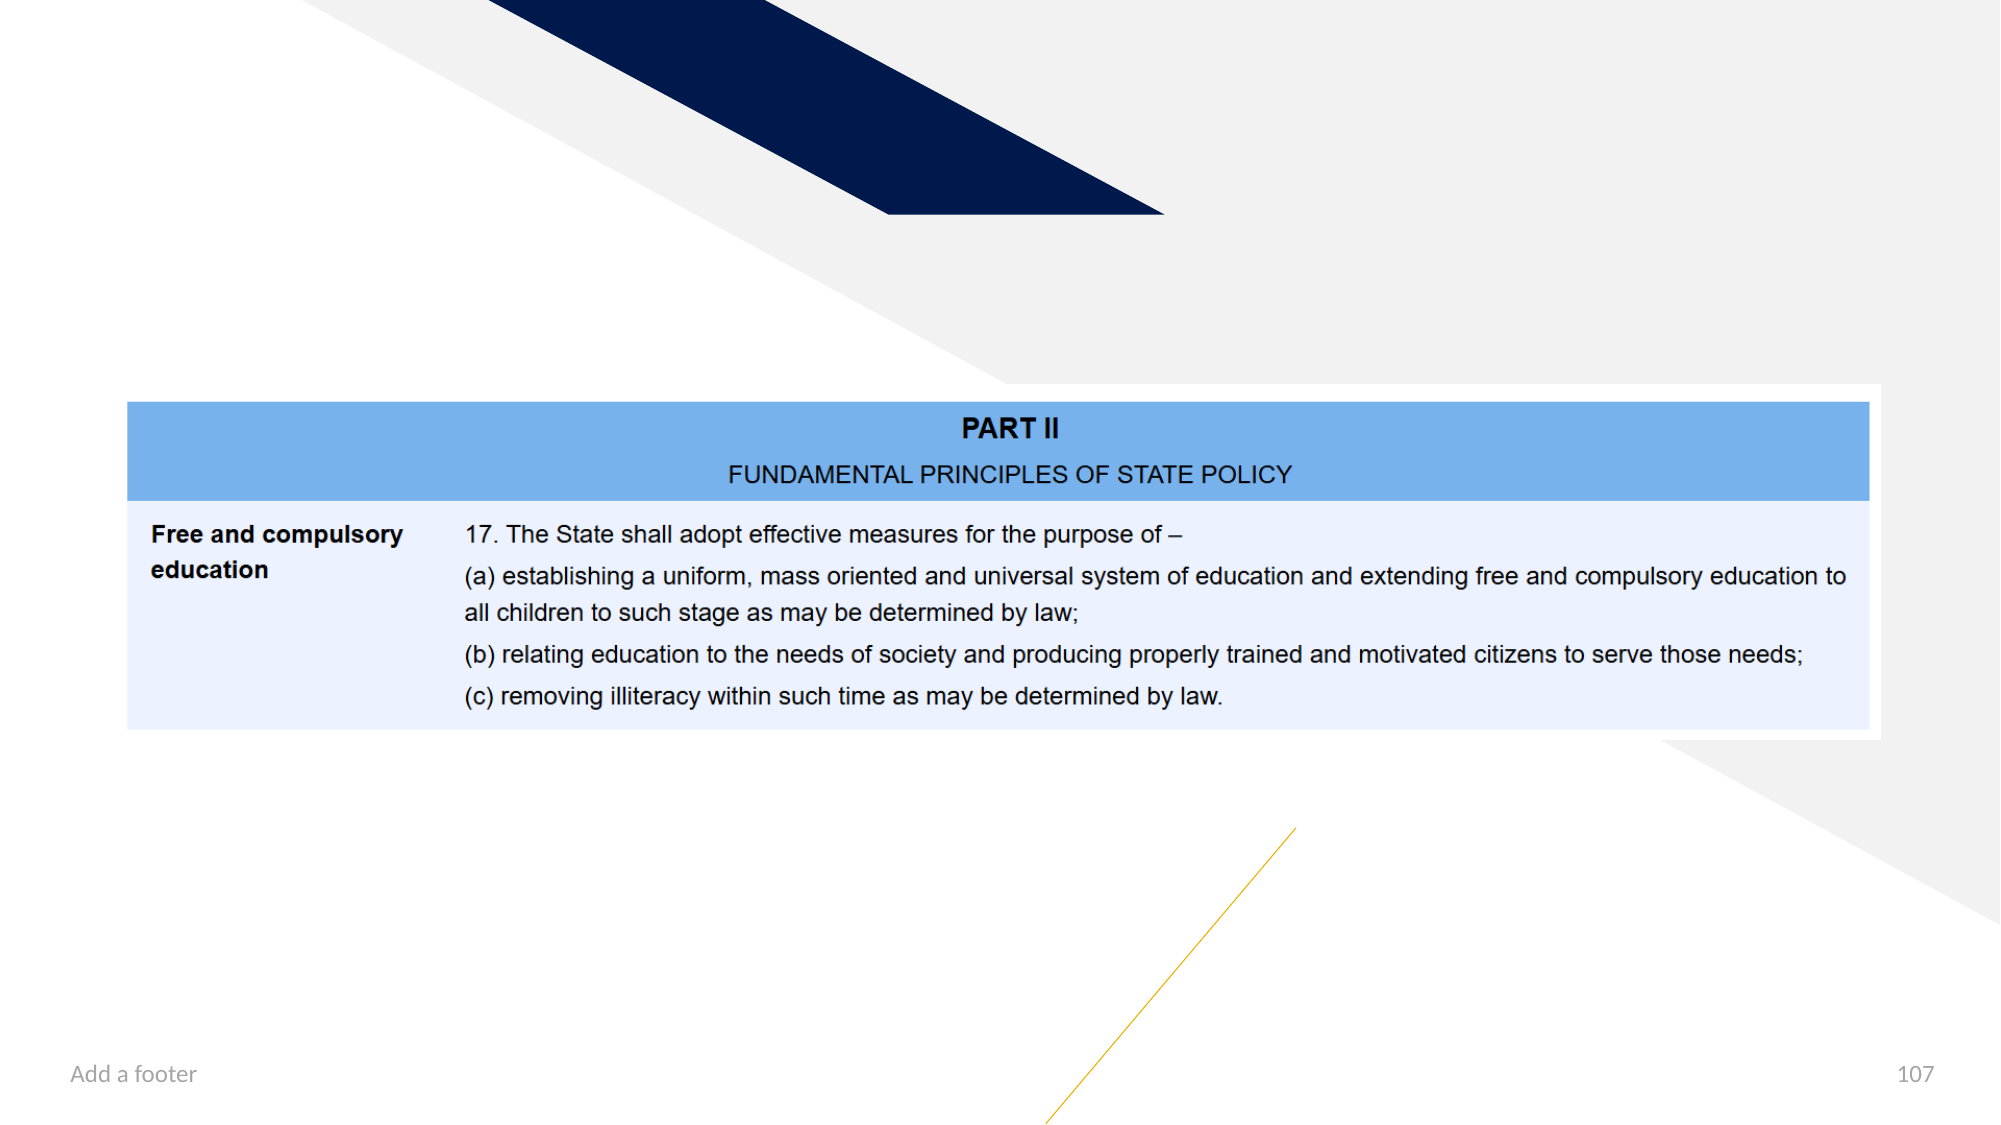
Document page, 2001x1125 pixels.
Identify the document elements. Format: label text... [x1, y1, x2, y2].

picture [119, 384, 1881, 741]
slide_number 107 [1828, 1042, 1950, 1103]
footer Add a footer [55, 1042, 731, 1103]
